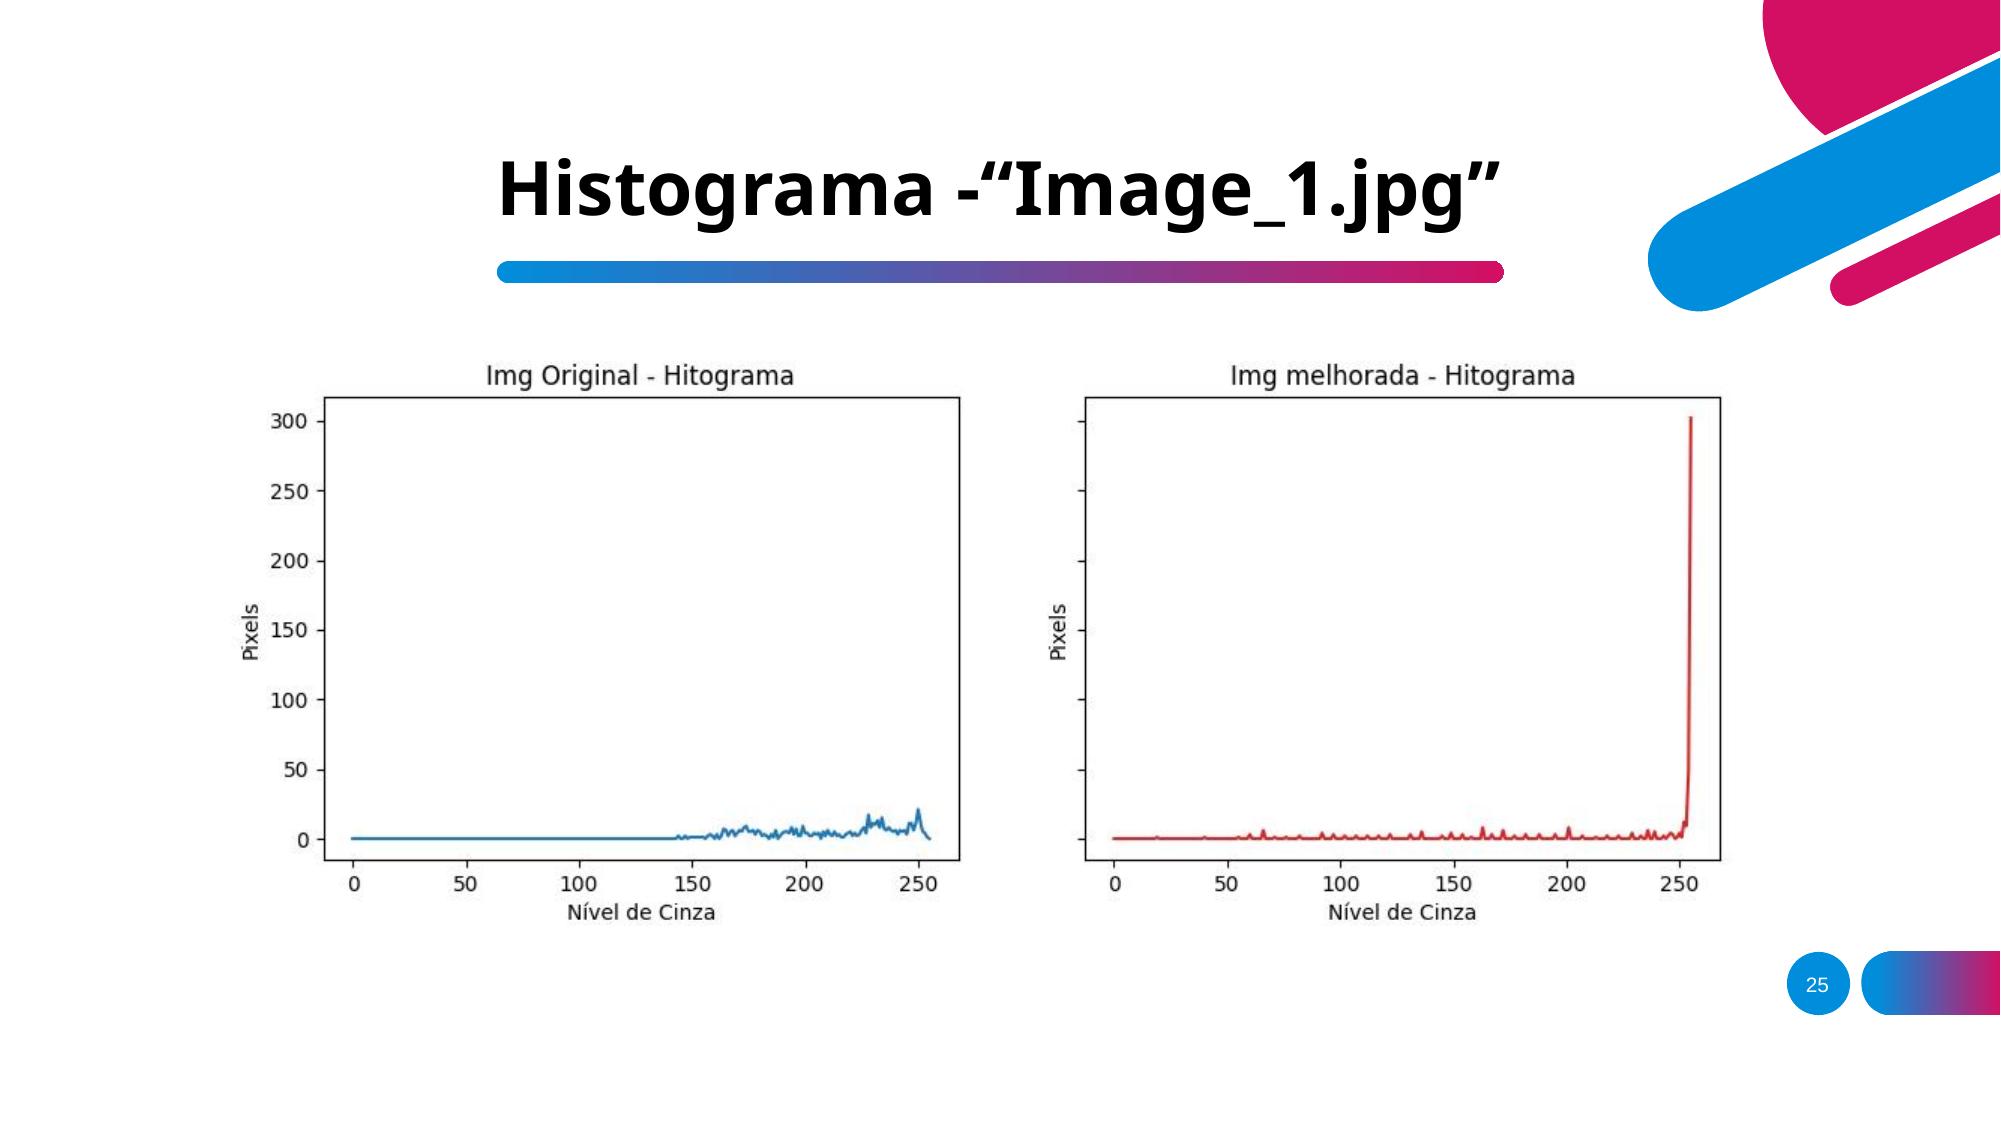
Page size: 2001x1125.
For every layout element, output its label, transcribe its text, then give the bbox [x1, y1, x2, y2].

picture [99, 325, 1900, 926]
slide_number 25 [1772, 954, 1863, 1015]
title Histograma -“Image_1.jpg” [136, 128, 1862, 240]
